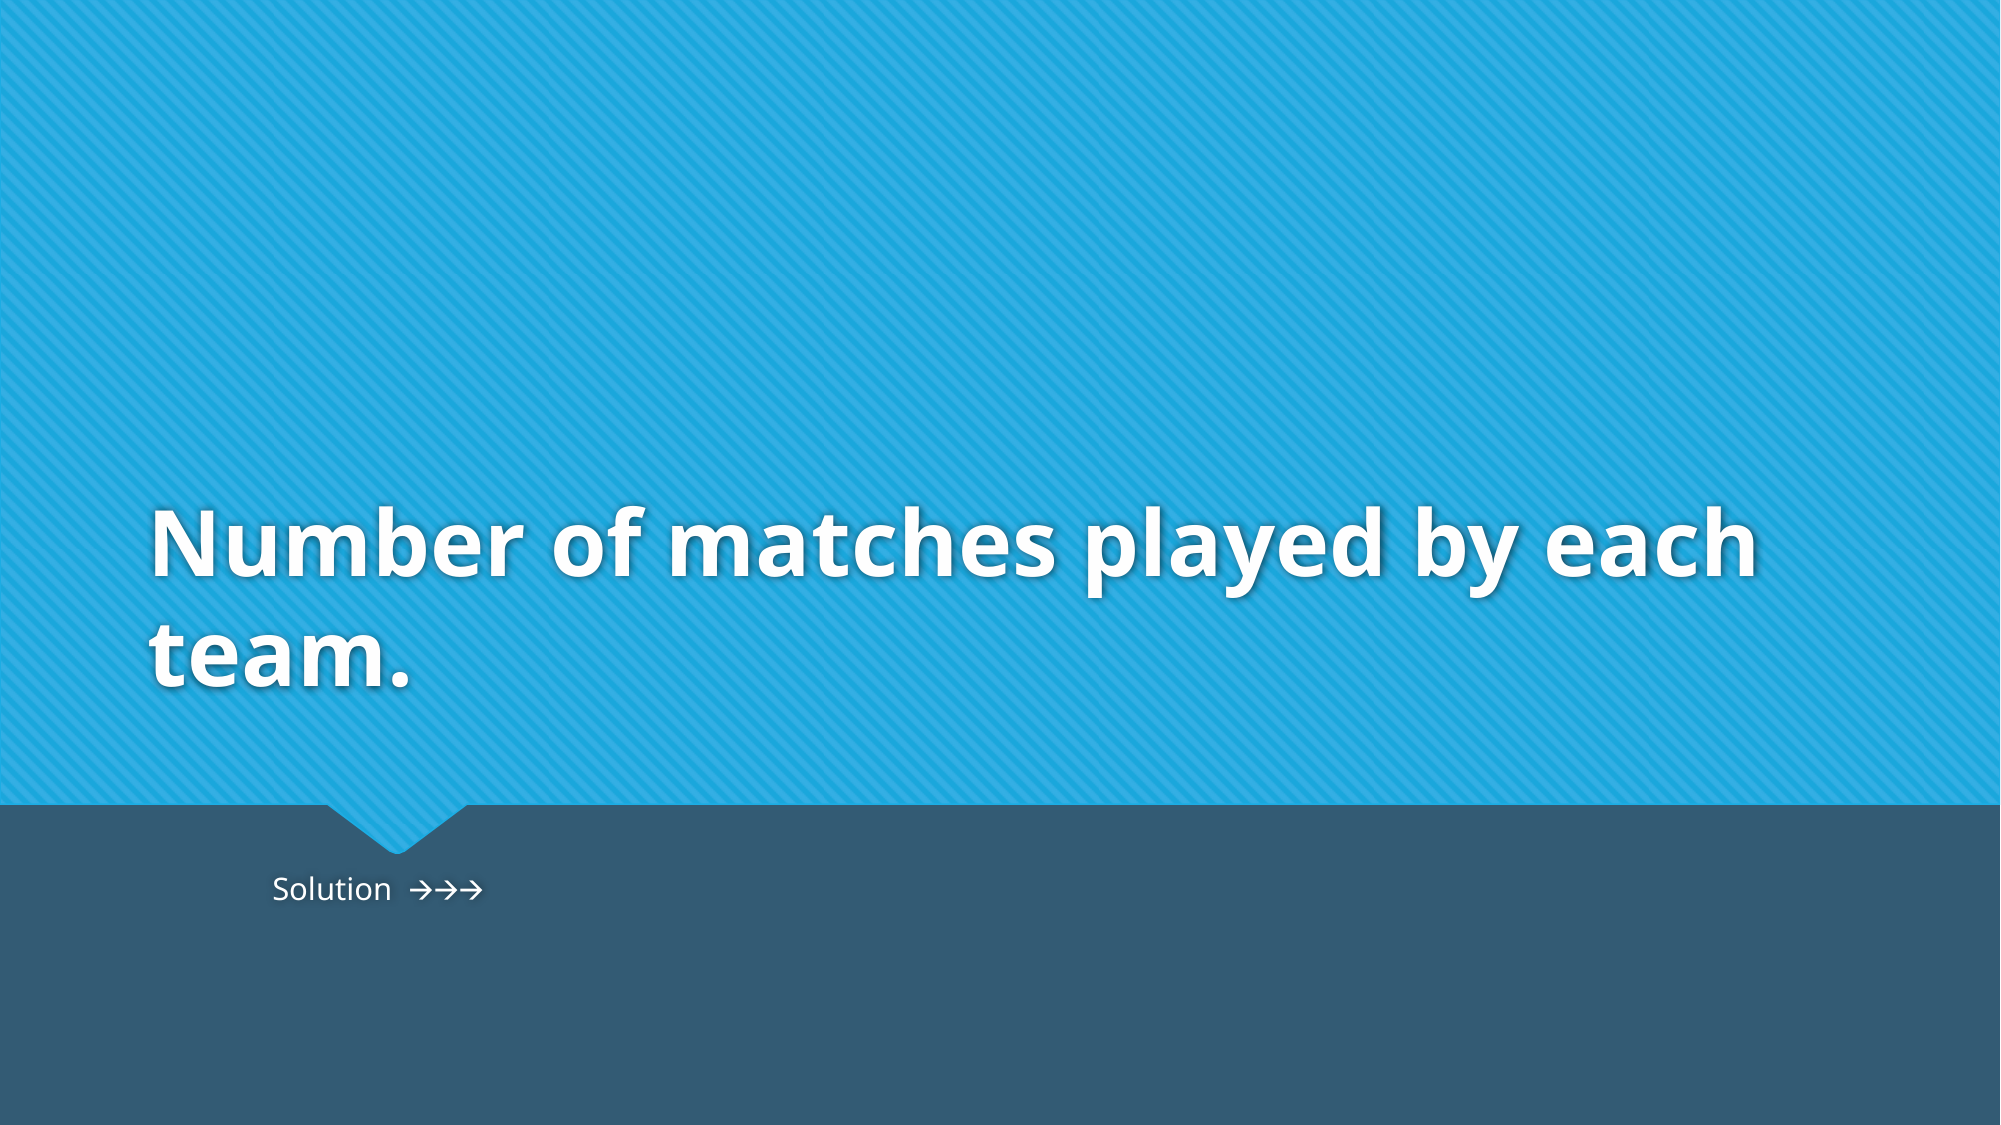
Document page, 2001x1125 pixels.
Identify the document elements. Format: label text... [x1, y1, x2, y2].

subtitle Solution 🡪🡪🡪 [132, 866, 1868, 938]
picture [1, 1, 1999, 852]
title Number of matches played by each team. [132, 237, 1868, 713]
